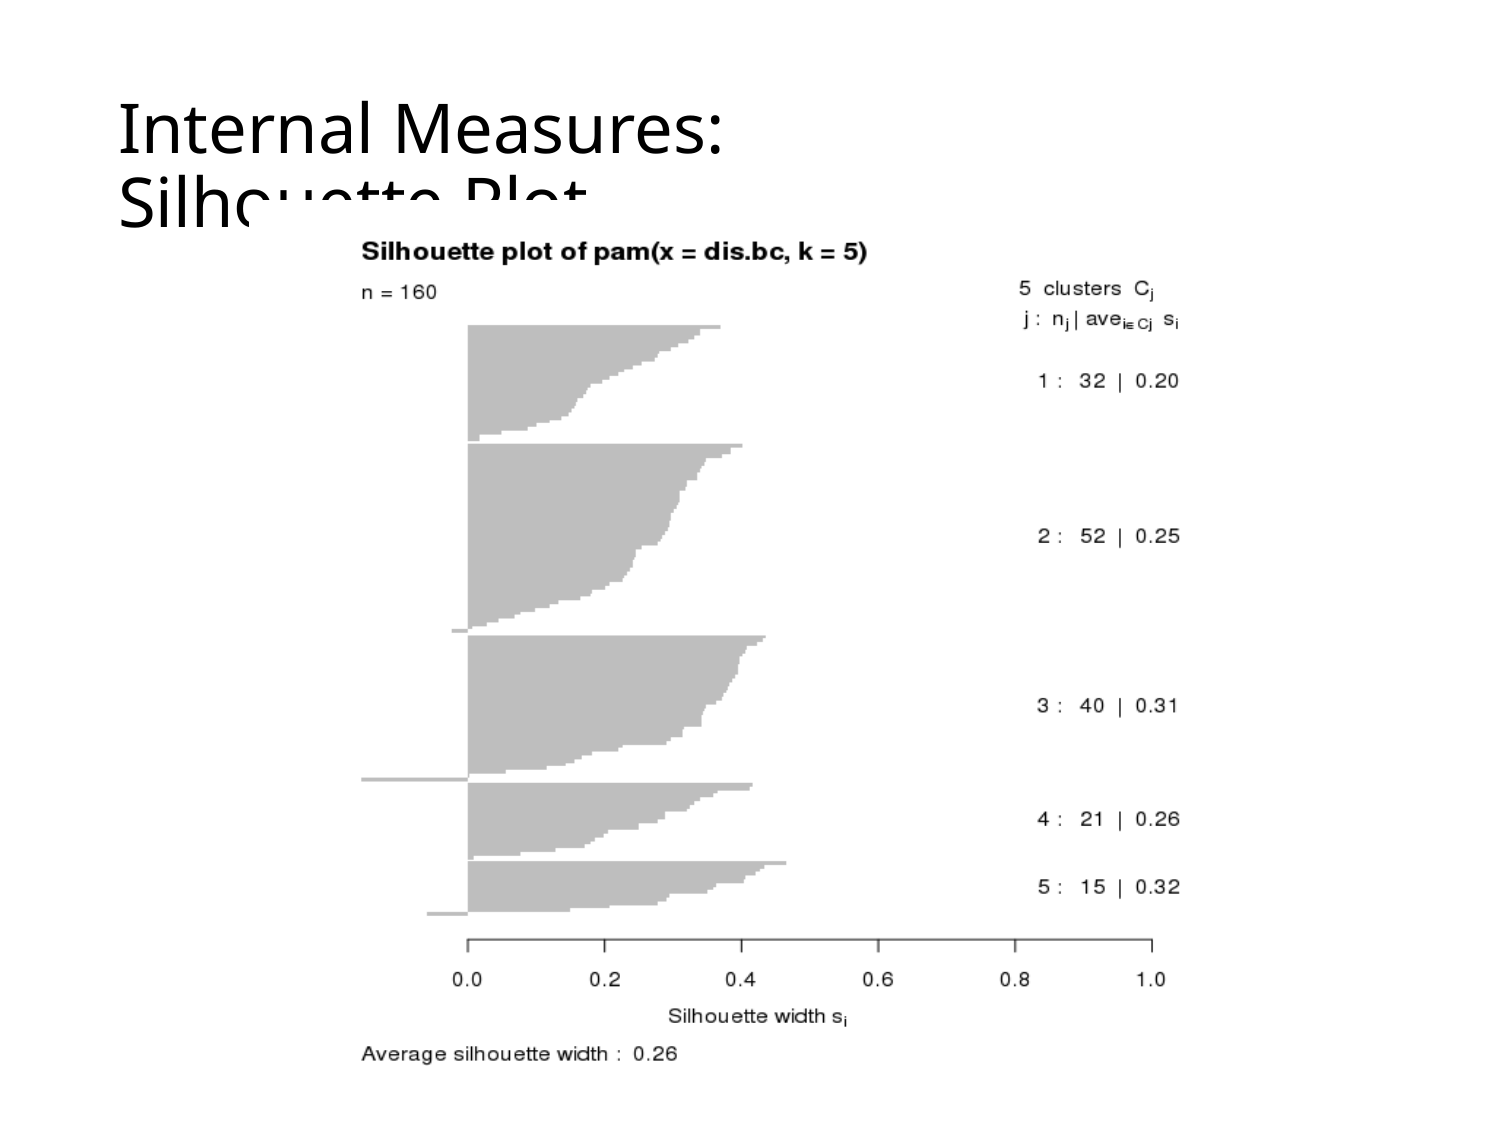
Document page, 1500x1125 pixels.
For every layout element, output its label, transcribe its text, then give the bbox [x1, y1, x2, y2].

title Internal Measures: Silhouette Plot [103, 59, 1075, 278]
picture [249, 200, 1210, 1066]
